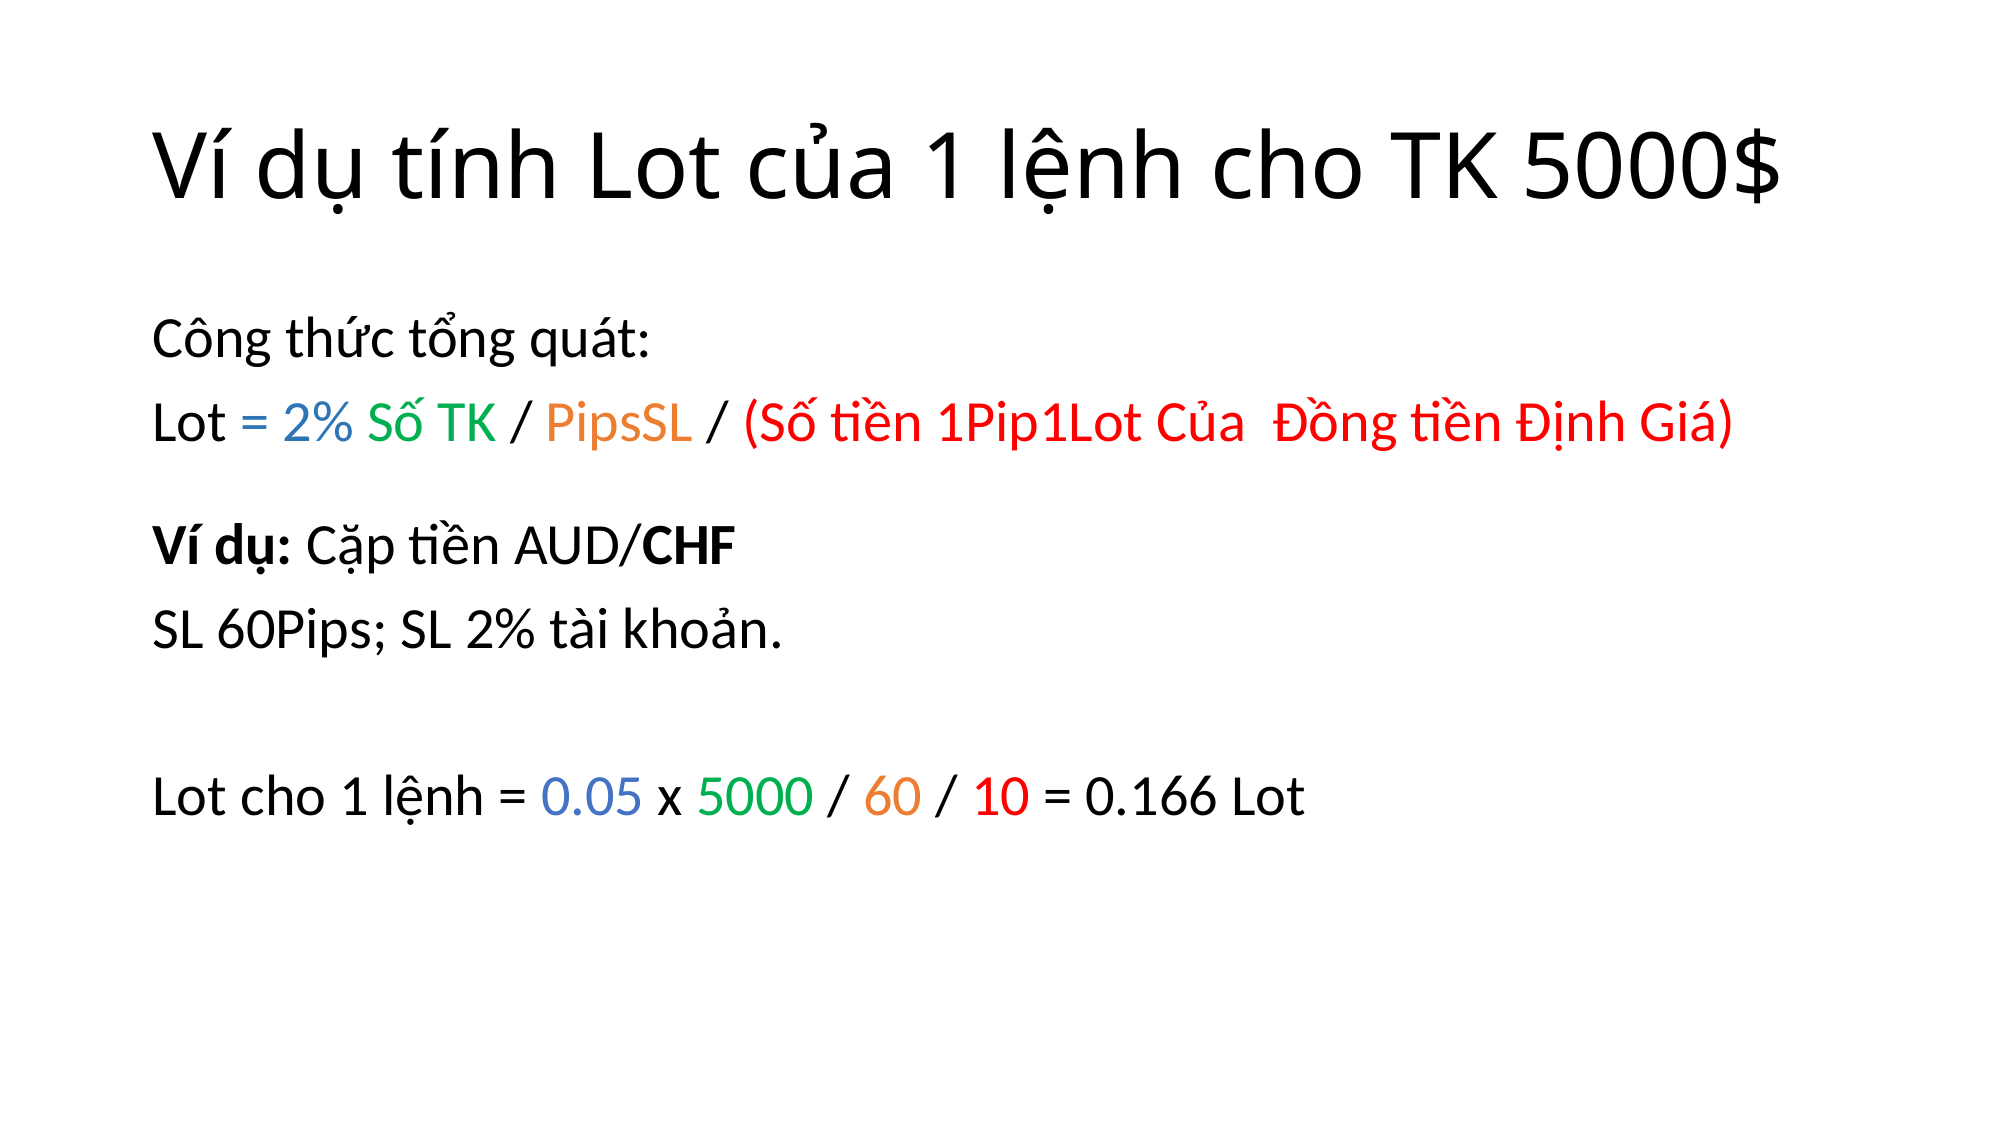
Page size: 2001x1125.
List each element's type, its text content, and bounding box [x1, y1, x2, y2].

title Ví dụ tính Lot của 1 lệnh cho TK 5000$ [137, 59, 1863, 278]
list Công thức tổng quát: Lot = 2% Số TK / PipsSL / (Số tiền 1Pip1Lot Của Đồng tiền Định Giá) [137, 299, 1863, 485]
text_box Ví dụ: Cặp tiền AUD/CHF SL 60Pips; SL 2% tài khoản. Lot cho 1 lệnh = 0.05 x 5000 / 60 / 10 = 0.166 Lot [137, 506, 1863, 901]
